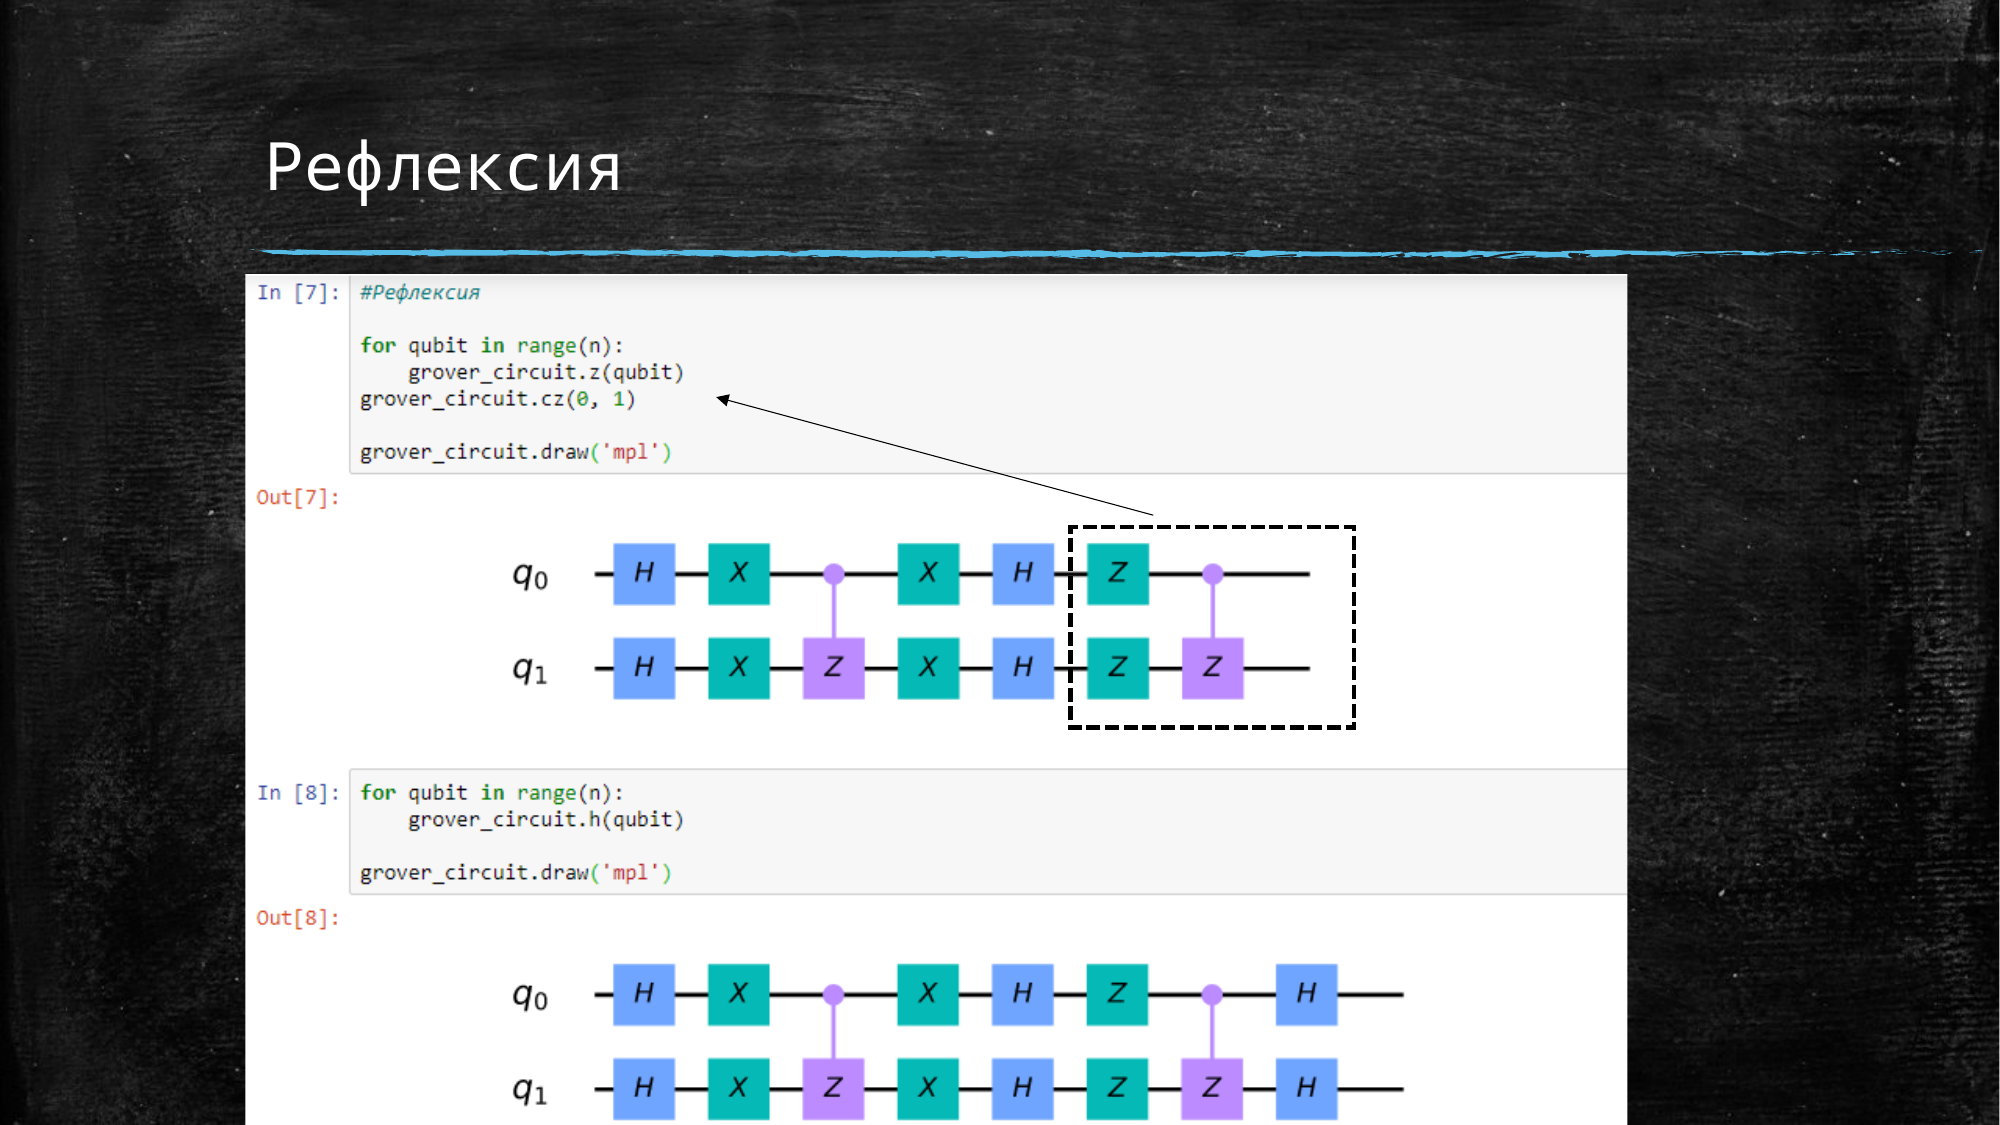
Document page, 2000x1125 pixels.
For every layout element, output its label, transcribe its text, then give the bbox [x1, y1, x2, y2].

title Рефлексия [249, 45, 1750, 213]
picture [245, 274, 1628, 1125]
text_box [716, 397, 1154, 516]
